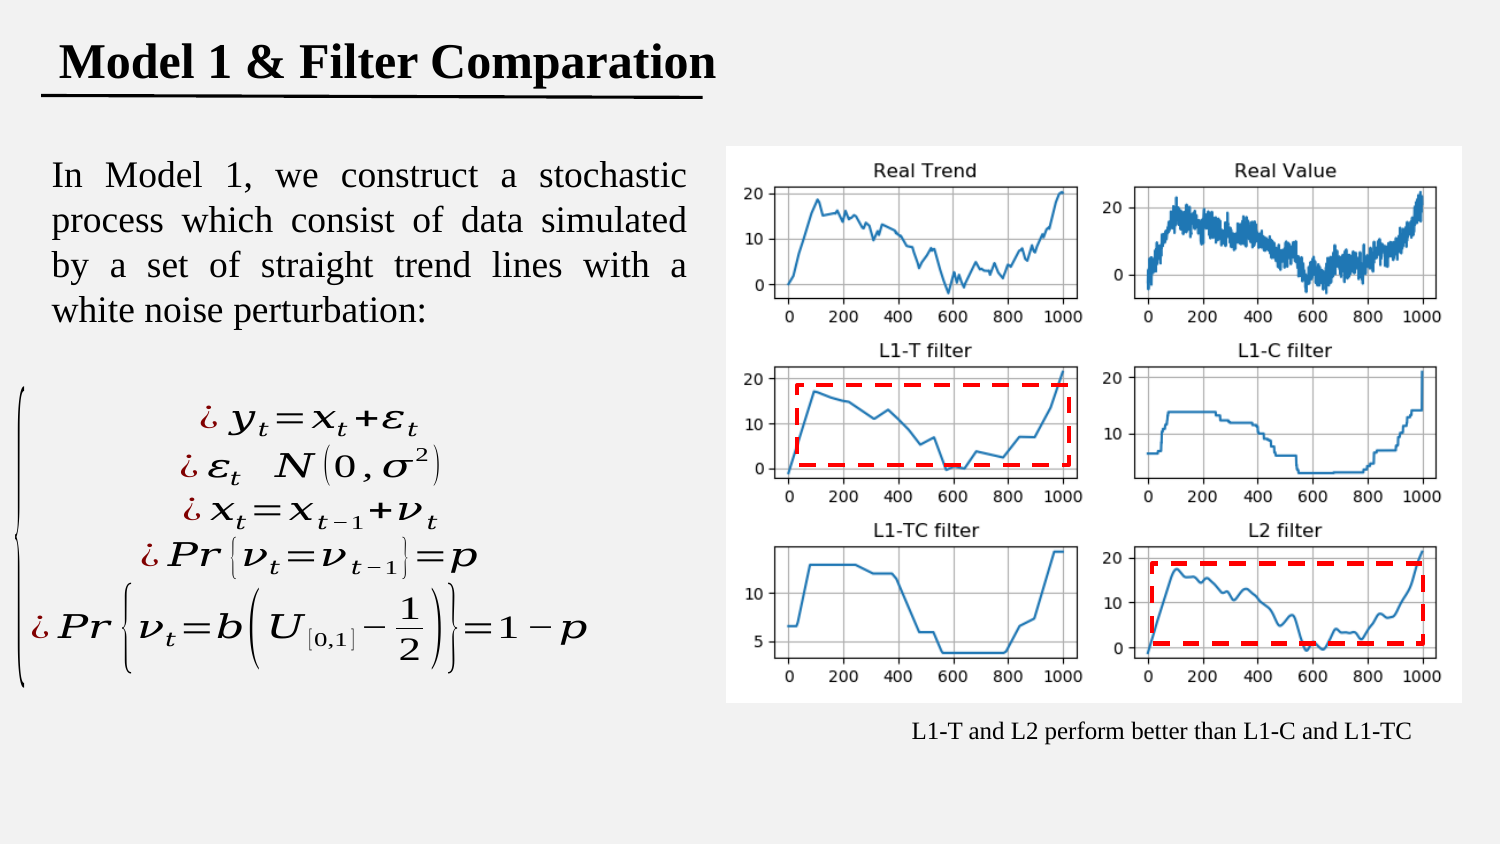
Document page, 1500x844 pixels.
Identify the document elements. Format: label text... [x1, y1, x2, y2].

text_box In Model 1, we construct a stochastic process which consist of data simulated by a set of straight trend lines with a white noise perturbation: [36, 142, 703, 383]
picture [726, 146, 1462, 703]
text_box Model 1 & Filter Comparation [44, 21, 745, 97]
text_box L1-T and L2 perform better than L1-C and L1-TC [896, 711, 1428, 752]
